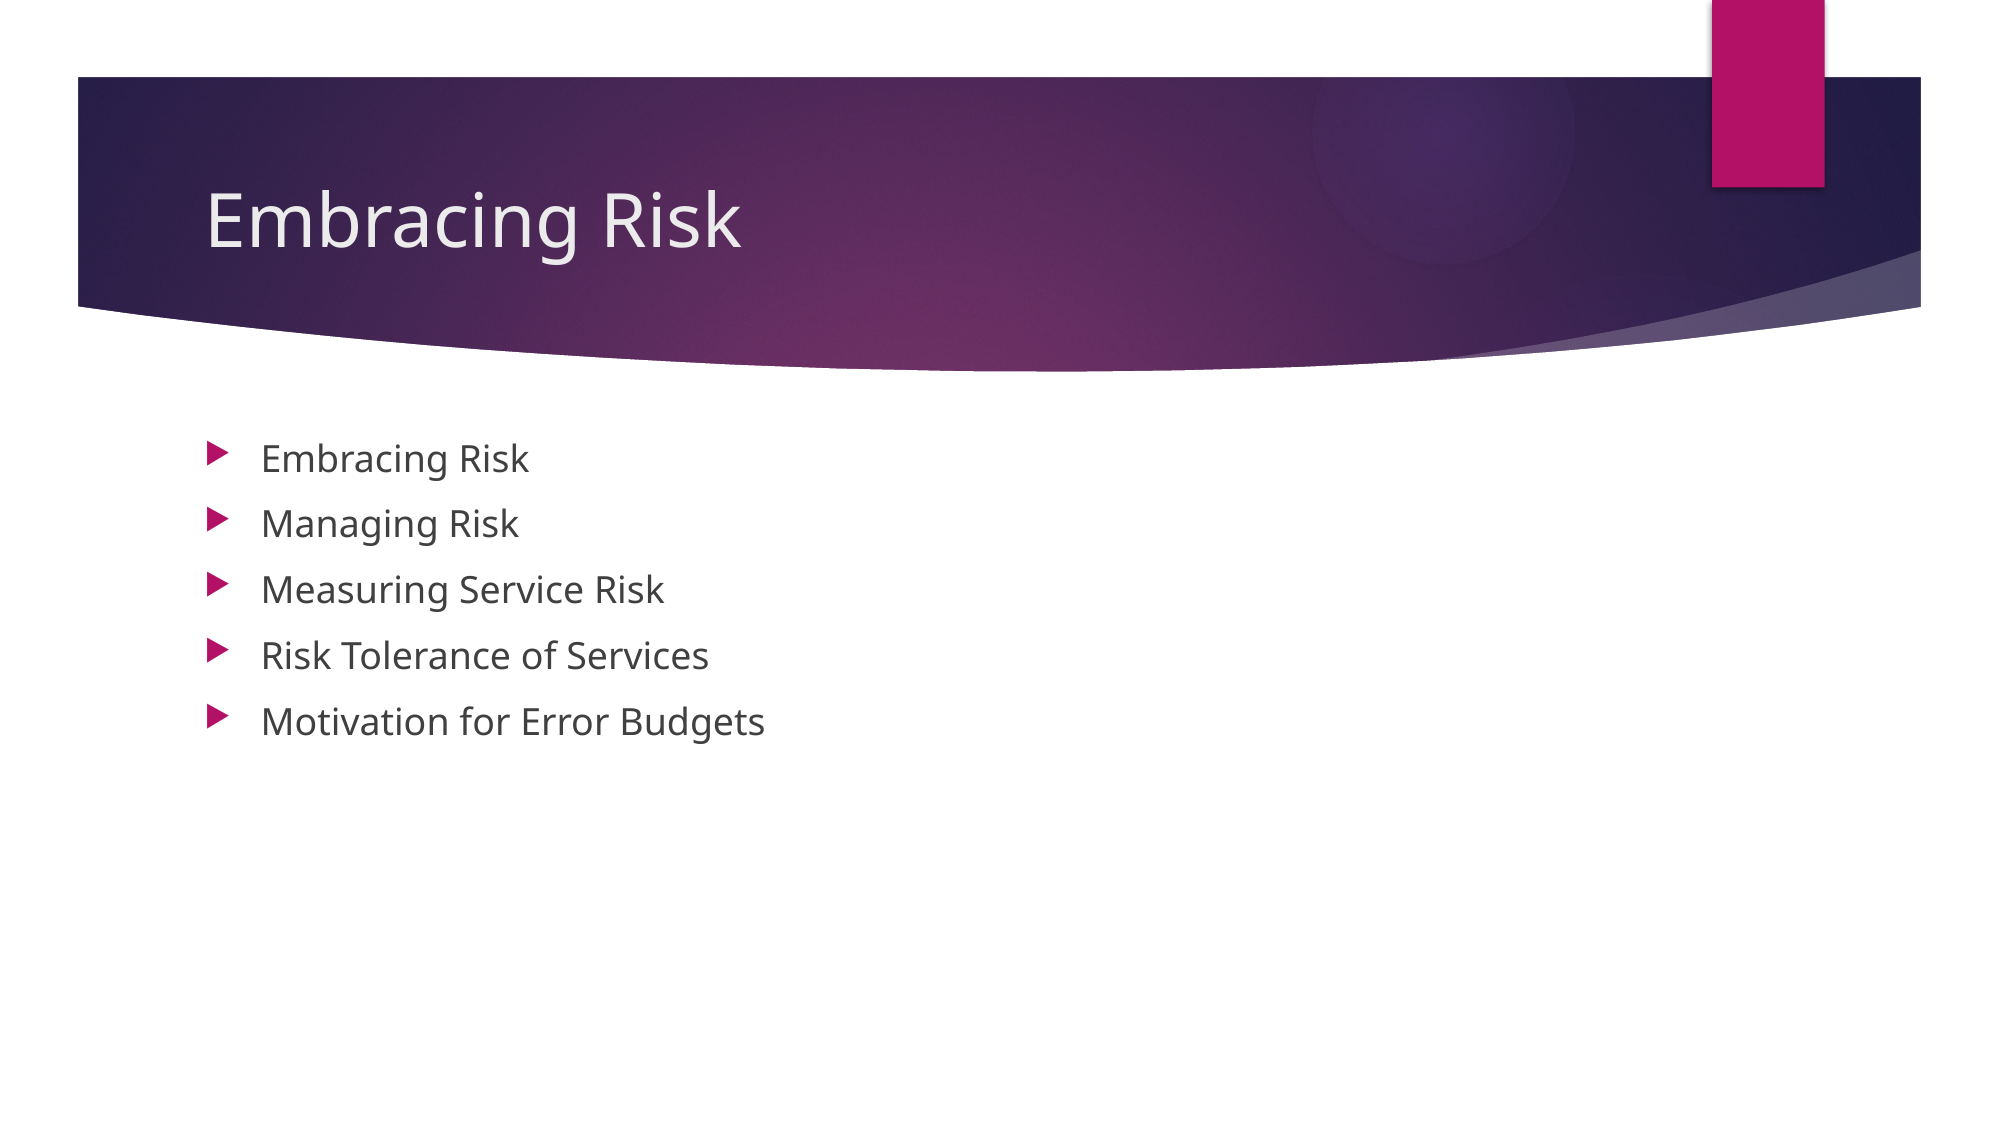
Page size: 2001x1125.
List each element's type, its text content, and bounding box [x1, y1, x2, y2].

title Embracing Risk [189, 159, 1627, 276]
list Embracing Risk Managing Risk Measuring Service Risk Risk Tolerance of Services Motivation for Error Budgets [189, 427, 1638, 988]
